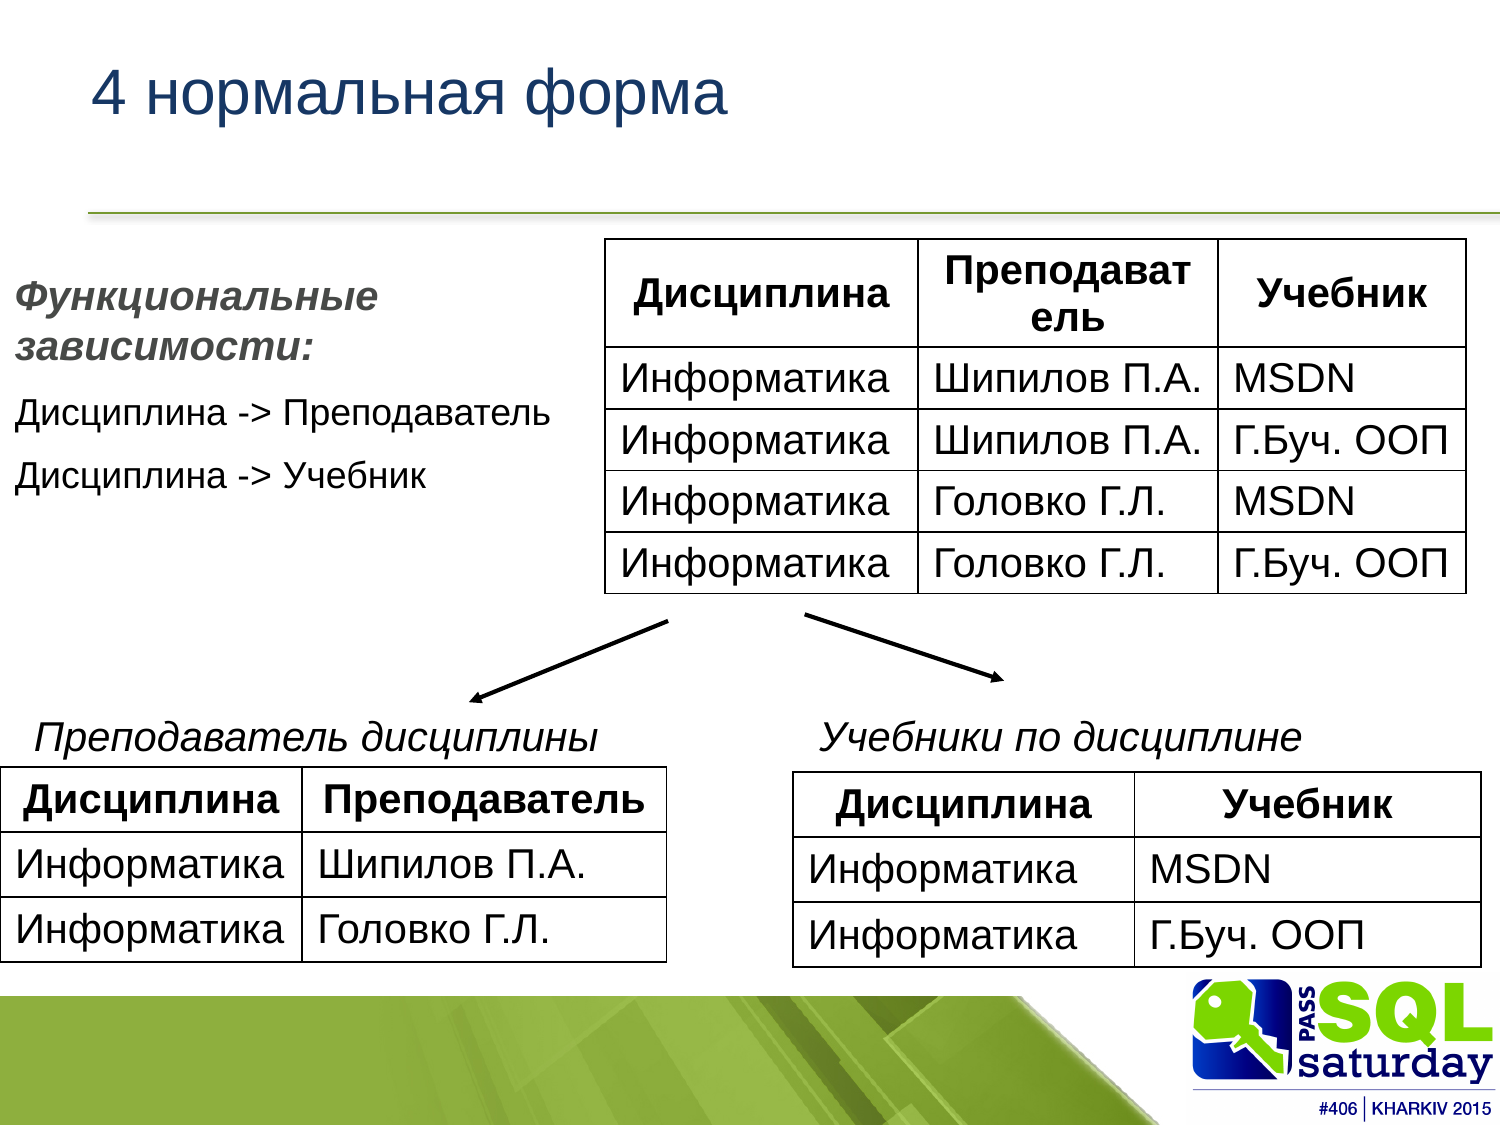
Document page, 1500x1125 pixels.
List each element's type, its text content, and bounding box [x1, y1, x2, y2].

table_header Преподаватель [919, 240, 1217, 346]
text_box Функциональные зависимости: Дисциплина -> Преподаватель Дисциплина -> Учебник [0, 261, 635, 504]
table_cell Информатика [1, 833, 301, 896]
table_cell Шипилов П.А. [303, 833, 666, 896]
table_cell MSDN [1219, 471, 1465, 531]
table_header Дисциплина [606, 240, 917, 346]
table_cell MSDN [1135, 838, 1480, 901]
table_cell Информатика [1, 898, 301, 961]
table_cell Г.Буч. ООП [1135, 903, 1480, 966]
table_header Дисциплина [1, 768, 301, 831]
table_header Дисциплина [794, 773, 1134, 836]
table_header Учебник [1135, 773, 1480, 836]
text_box Преподаватель дисциплины [19, 702, 618, 767]
picture [0, 972, 1500, 1125]
title 4 нормальная форма [76, 42, 1427, 136]
table_cell Шипилов П.А. [919, 410, 1217, 470]
table_header Преподаватель [303, 768, 666, 831]
text_box [468, 620, 669, 704]
table_cell Информатика [635, 410, 917, 470]
table_cell Информатика [606, 471, 917, 531]
table_cell Головко Г.Л. [919, 533, 1217, 593]
table_cell Г.Буч. ООП [1219, 533, 1465, 593]
table_cell Г.Буч. ООП [1219, 410, 1465, 470]
table_cell Информатика [794, 903, 1134, 966]
text_box [804, 614, 1005, 683]
text_box Учебники по дисциплине [804, 702, 1403, 768]
table_cell MSDN [1219, 348, 1465, 408]
table_header Учебник [1219, 240, 1465, 346]
table_cell Информатика [794, 838, 1134, 901]
table_cell Головко Г.Л. [919, 471, 1217, 531]
table_cell Шипилов П.А. [919, 348, 1217, 408]
table_cell Головко Г.Л. [303, 898, 666, 961]
table_cell Информатика [606, 533, 917, 593]
table_cell Информатика [635, 348, 917, 408]
